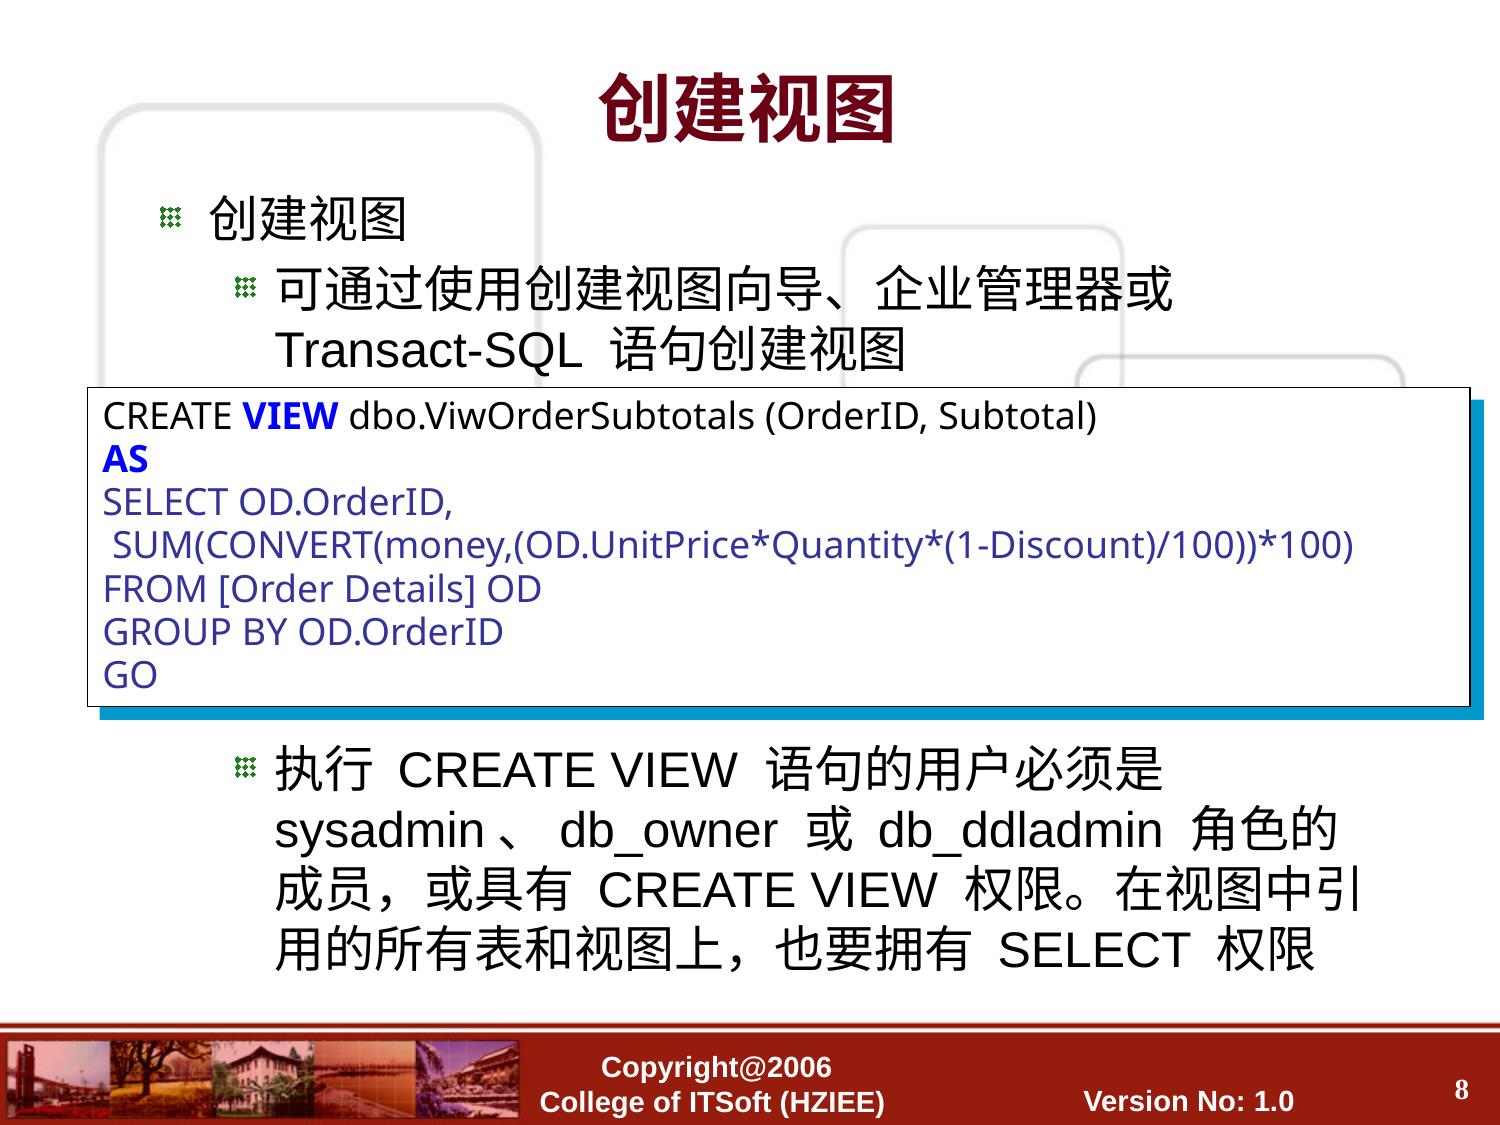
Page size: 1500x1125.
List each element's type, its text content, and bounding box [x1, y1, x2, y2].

list 创建视图 可通过使用创建视图向导、企业管理器或 Transact-SQL 语句创建视图 执行 CREATE VIEW 语句的用户必须是 sysadmin、db_owner 或 db_ddladmin 角色的成员，或具有 CREATE VIEW 权限。在视图中引用的所有表和视图上，也要拥有 SELECT 权限 [137, 719, 1388, 1015]
picture [0, 0, 1500, 1125]
list 创建视图 可通过使用创建视图向导、企业管理器或 Transact-SQL 语句创建视图 执行 CREATE VIEW 语句的用户必须是 sysadmin、db_owner 或 db_ddladmin 角色的成员，或具有 CREATE VIEW 权限。在视图中引用的所有表和视图上，也要拥有 SELECT 权限 [137, 179, 1388, 387]
title 创建视图 [549, 54, 945, 159]
text_box CREATE VIEW dbo.ViwOrderSubtotals (OrderID, Subtotal) AS SELECT OD.OrderID, SUM(CONVERT(money,(OD.UnitPrice*Quantity*(1-Discount)/100))*100) FROM [Order Details] OD GROUP BY OD.OrderID GO [87, 387, 1470, 707]
